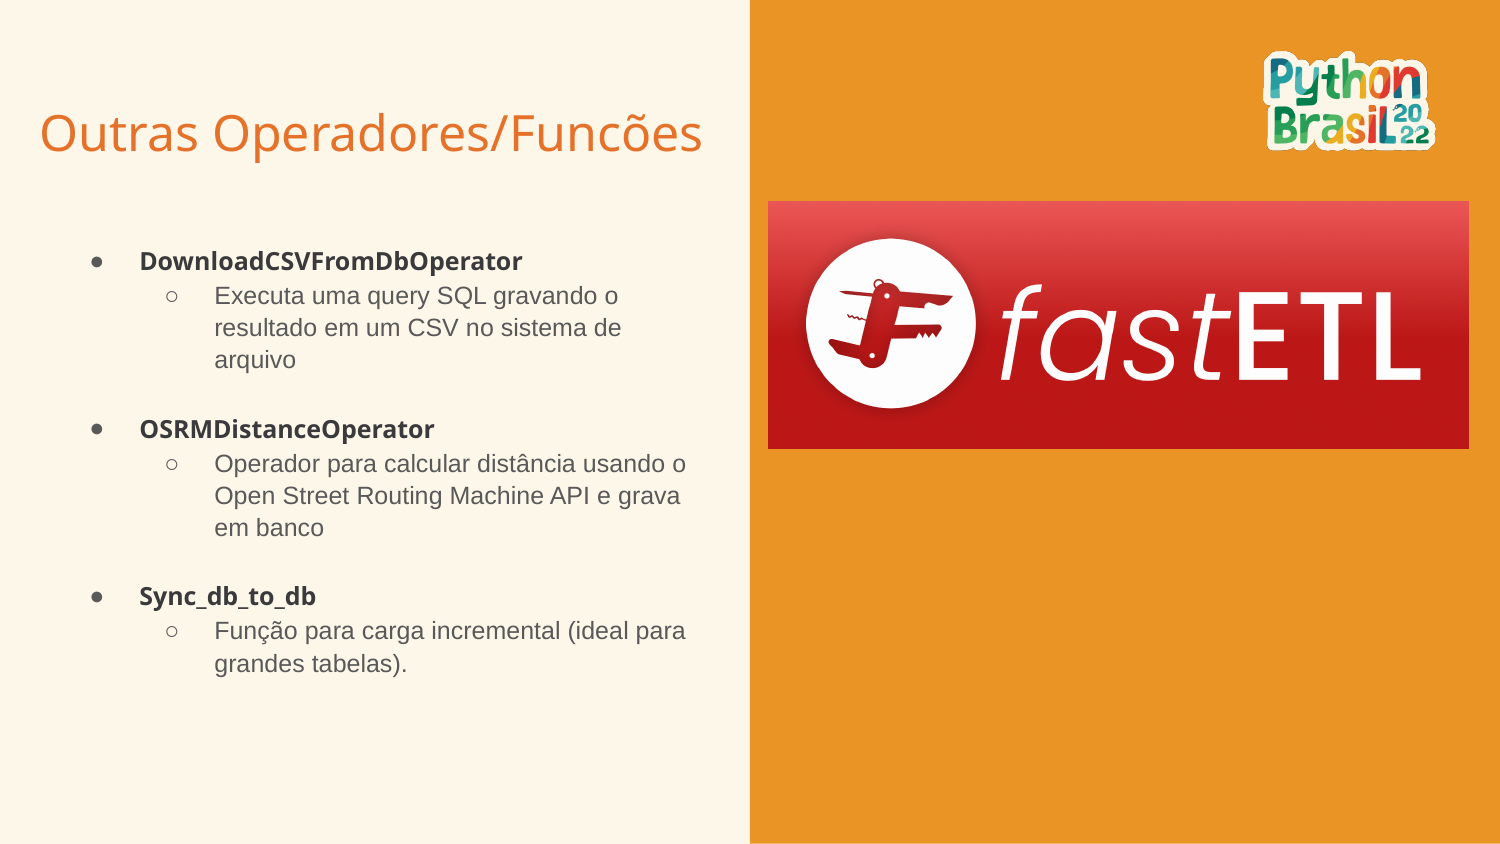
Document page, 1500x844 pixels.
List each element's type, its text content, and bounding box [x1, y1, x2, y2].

title Outras Operadores/Funcões [24, 57, 769, 182]
picture [767, 201, 1469, 450]
picture [1263, 51, 1436, 151]
list DownloadCSVFromDbOperator Executa uma query SQL gravando o resultado em um CSV no sistema de arquivo OSRMDistanceOperator Operador para calcular distância usando o Open Street Routing Machine API e grava em banco Sync_db_to_db Função para carga incremental (ideal para grandes tabelas). [49, 223, 724, 844]
